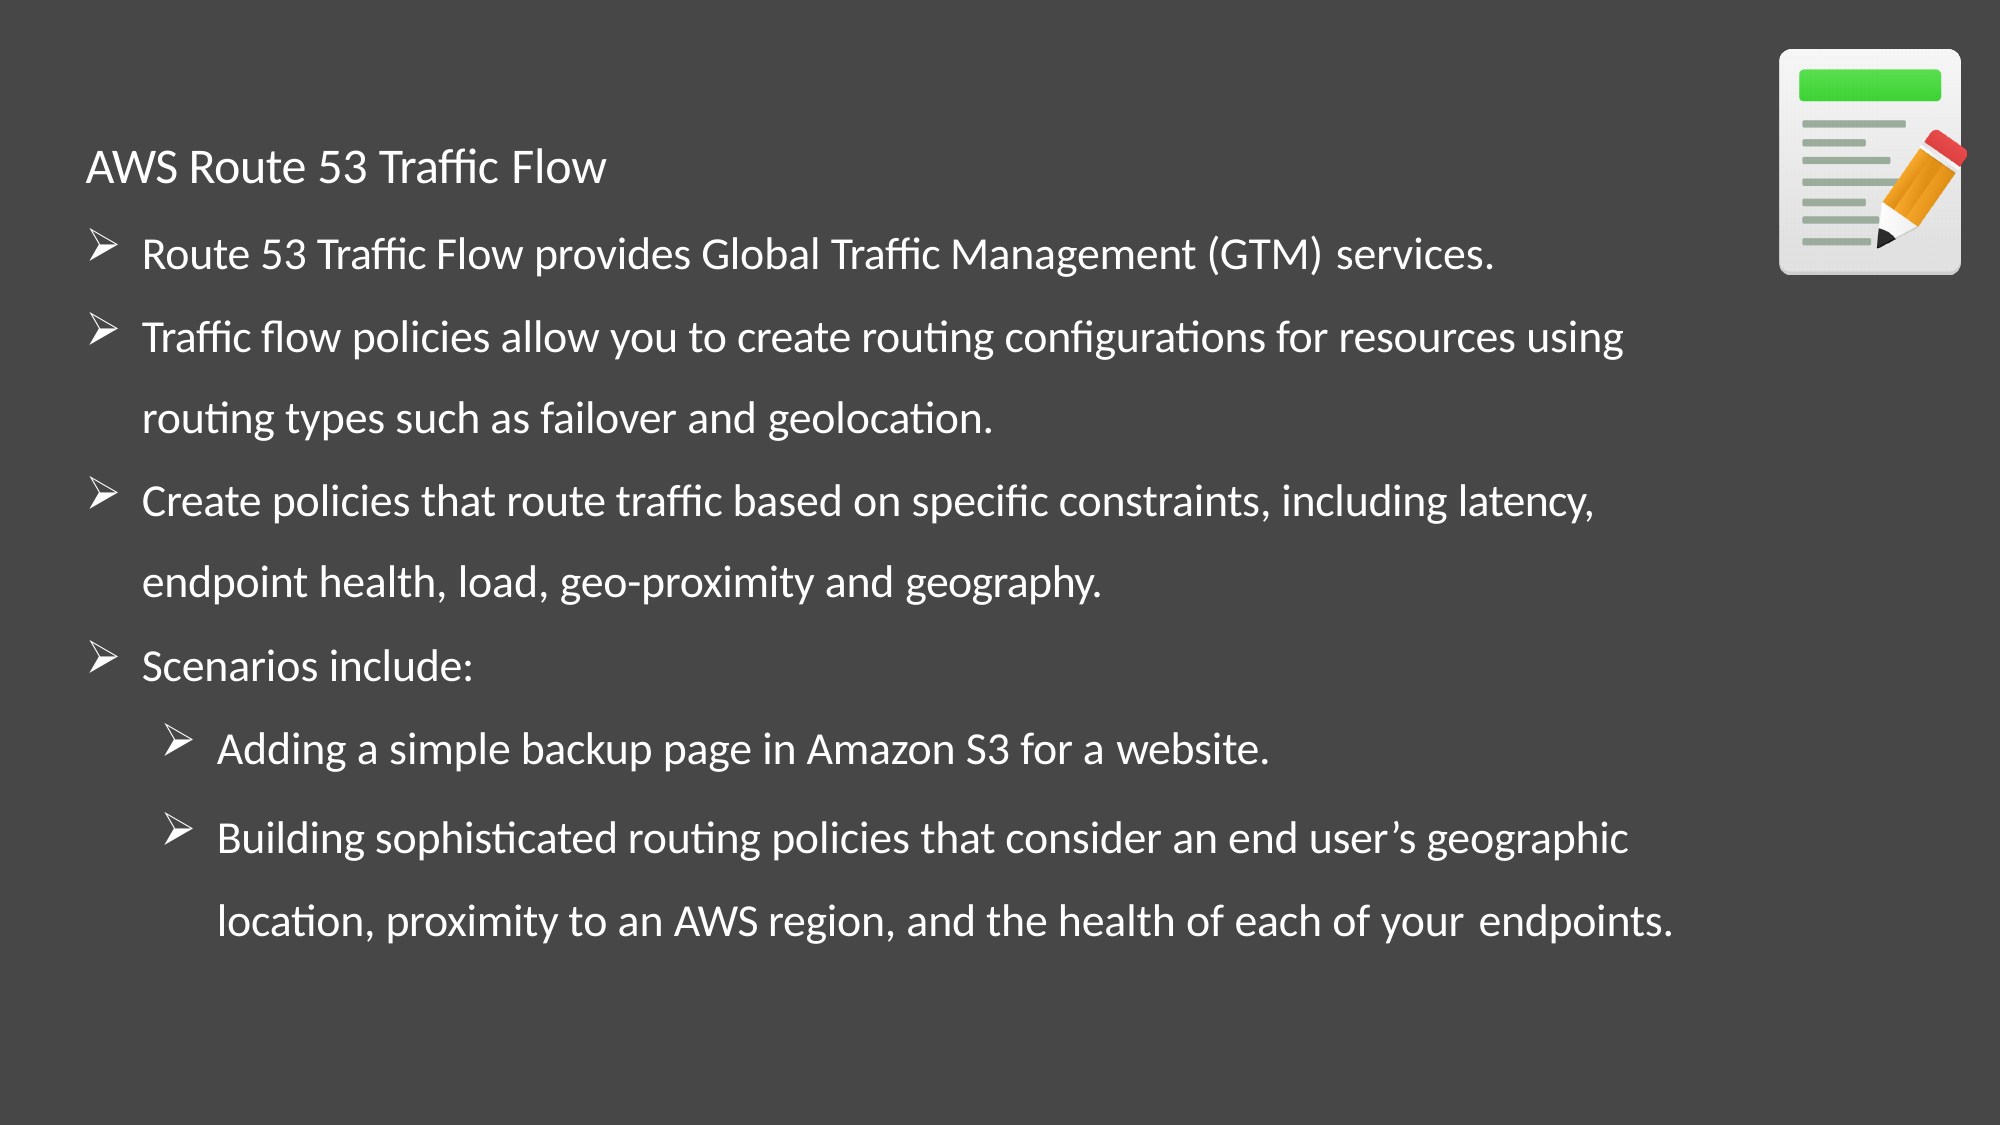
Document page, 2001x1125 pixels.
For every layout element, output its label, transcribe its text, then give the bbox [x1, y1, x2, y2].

text_box AWS Route 53 Traffic Flow Route 53 Traffic Flow provides Global Traffic Management (GTM) services. Traffic flow policies allow you to create routing configurations for resources using routing types such as failover and geolocation. Create policies that route traffic based on specific constraints, including latency, endpoint health, load, geo-proximity and geography. Scenarios include: Adding a simple backup page in Amazon S3 for a website. Building sophisticated routing policies that consider an end user’s geographic location, proximity to an AWS region, and the health of each of your endpoints. [83, 99, 1690, 946]
text_box [1759, 48, 1987, 276]
